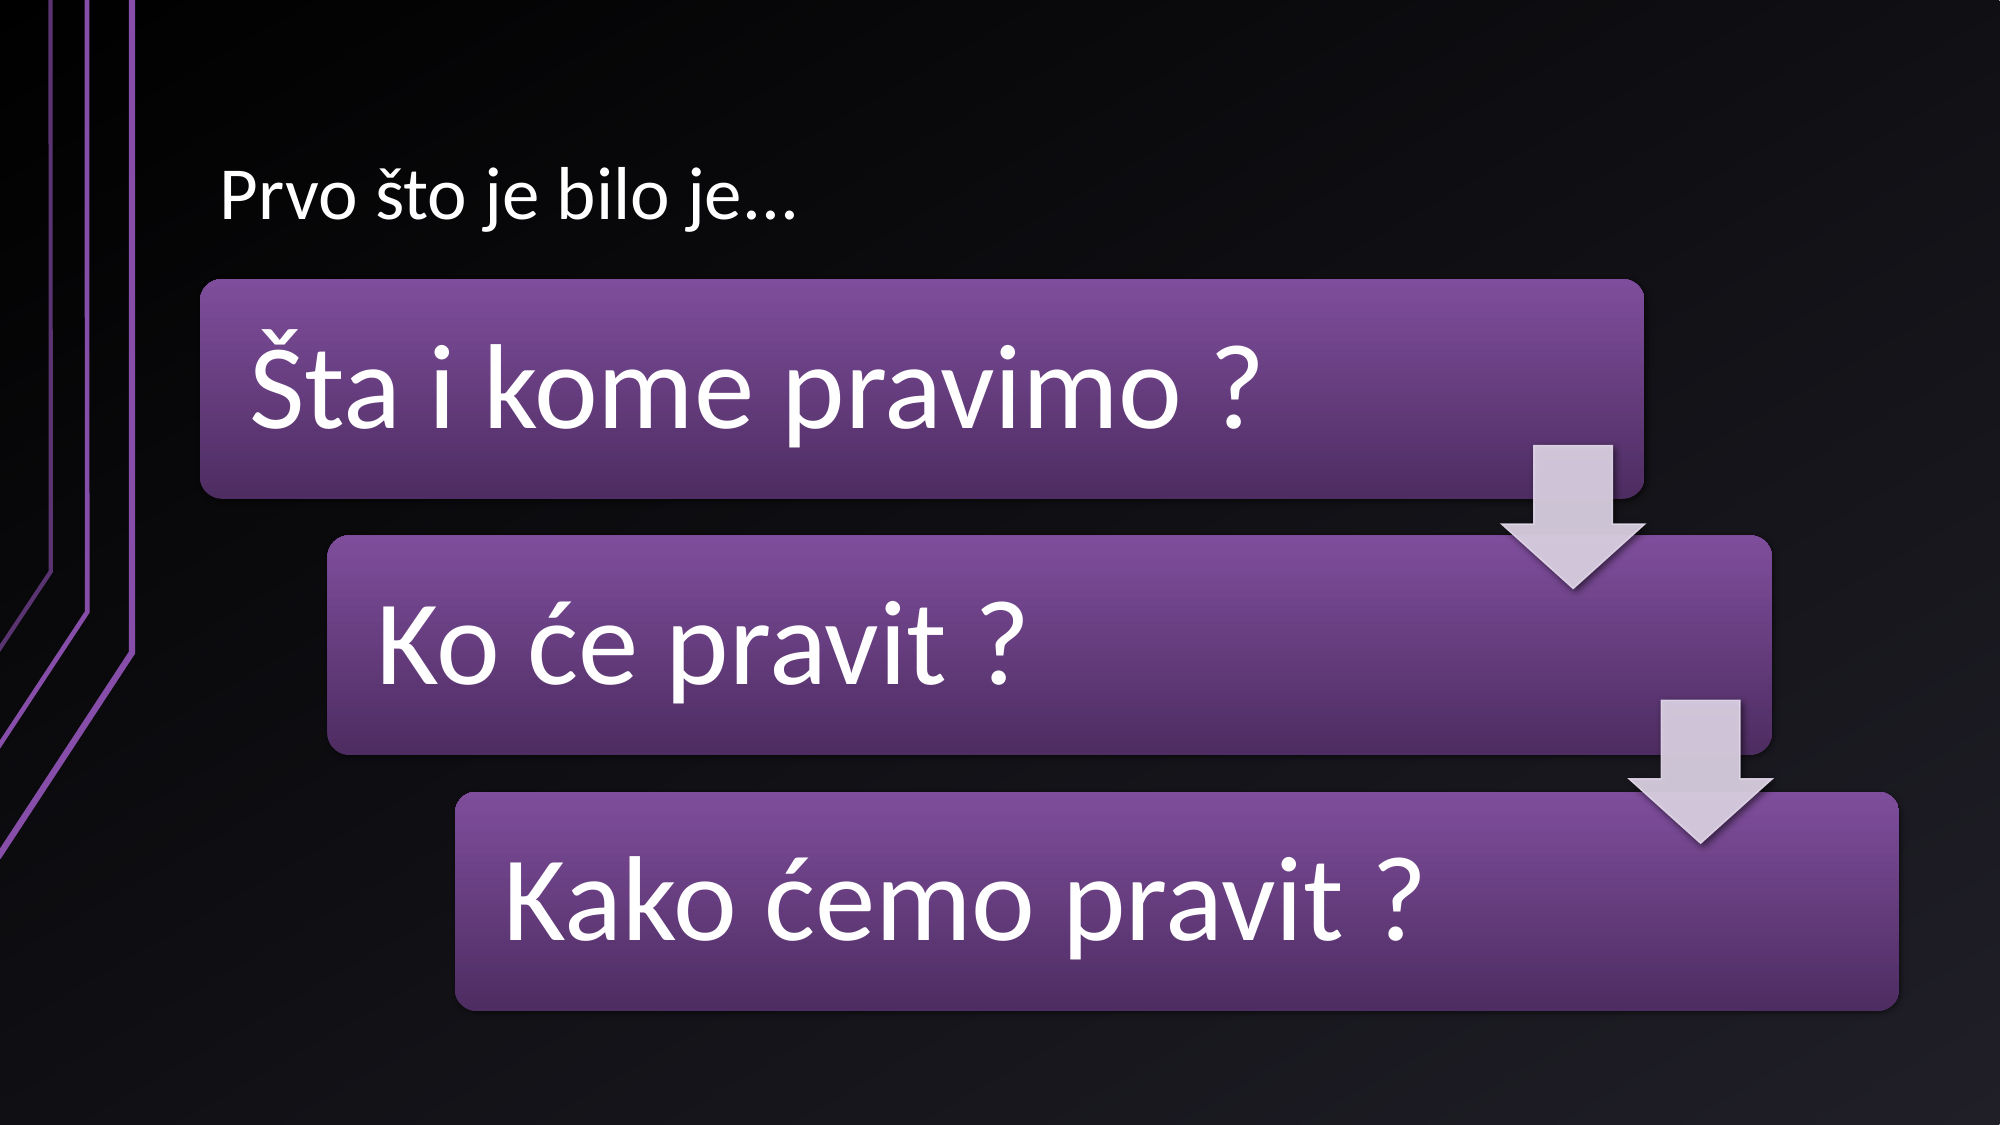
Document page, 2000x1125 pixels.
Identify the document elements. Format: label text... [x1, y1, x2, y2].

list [199, 278, 1900, 1012]
title Prvo što je bilo je... [199, 45, 1900, 246]
